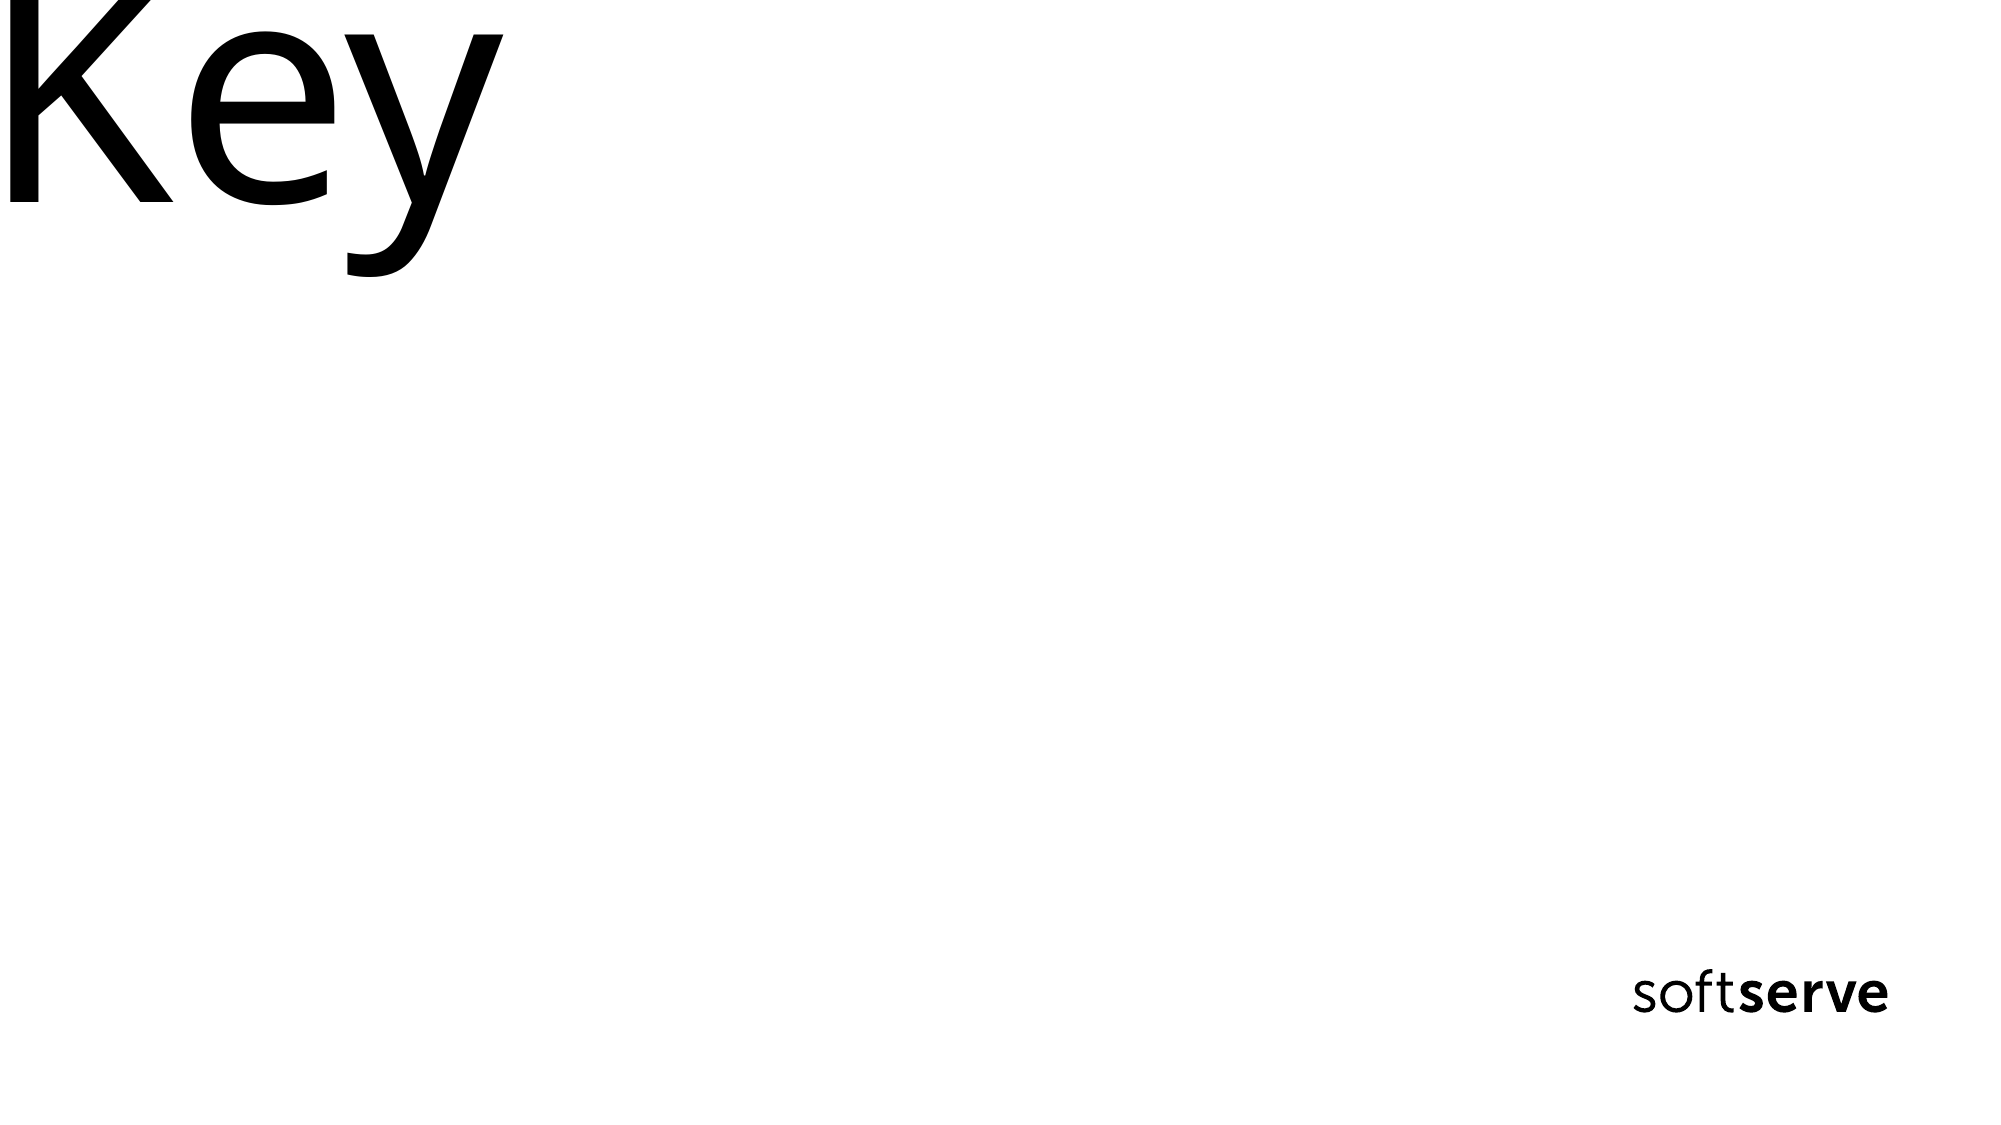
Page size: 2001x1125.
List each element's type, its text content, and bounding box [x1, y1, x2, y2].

title Key [0, 28, 1999, 1125]
